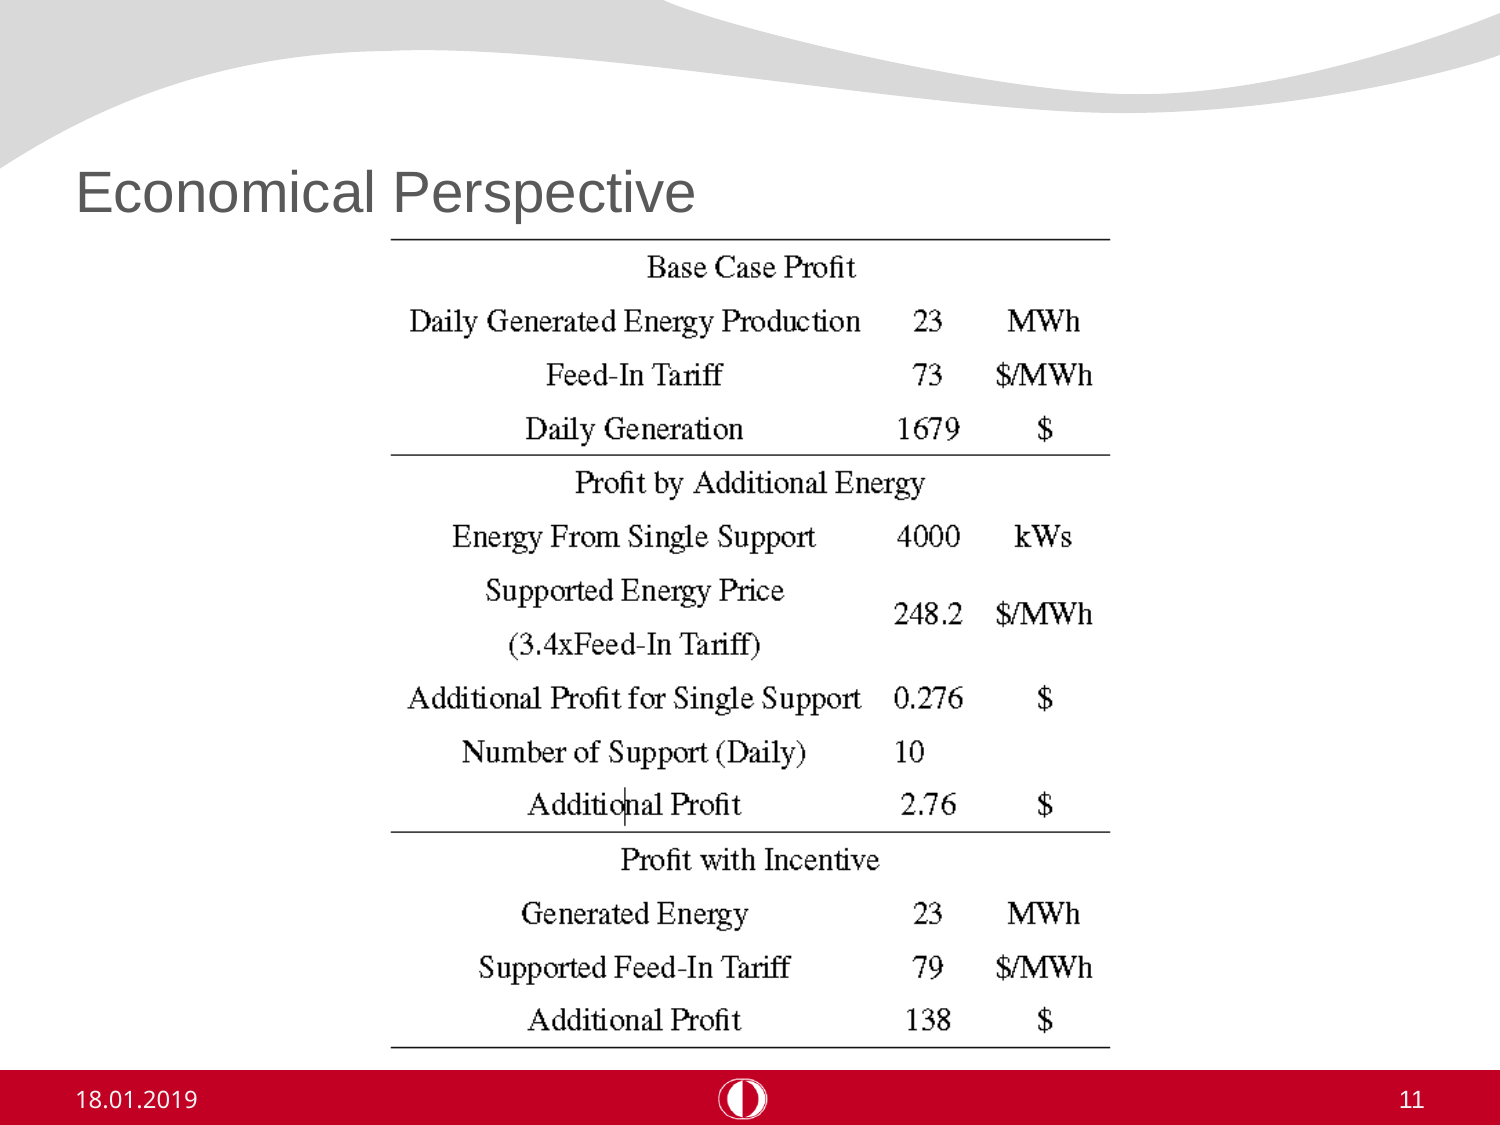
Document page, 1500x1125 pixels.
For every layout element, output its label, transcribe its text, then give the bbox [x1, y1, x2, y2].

picture [713, 1078, 781, 1122]
title Economical Perspective [75, 55, 1425, 224]
slide_number 11 [1330, 1070, 1425, 1114]
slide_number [75, 1070, 732, 1114]
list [379, 235, 1120, 1055]
